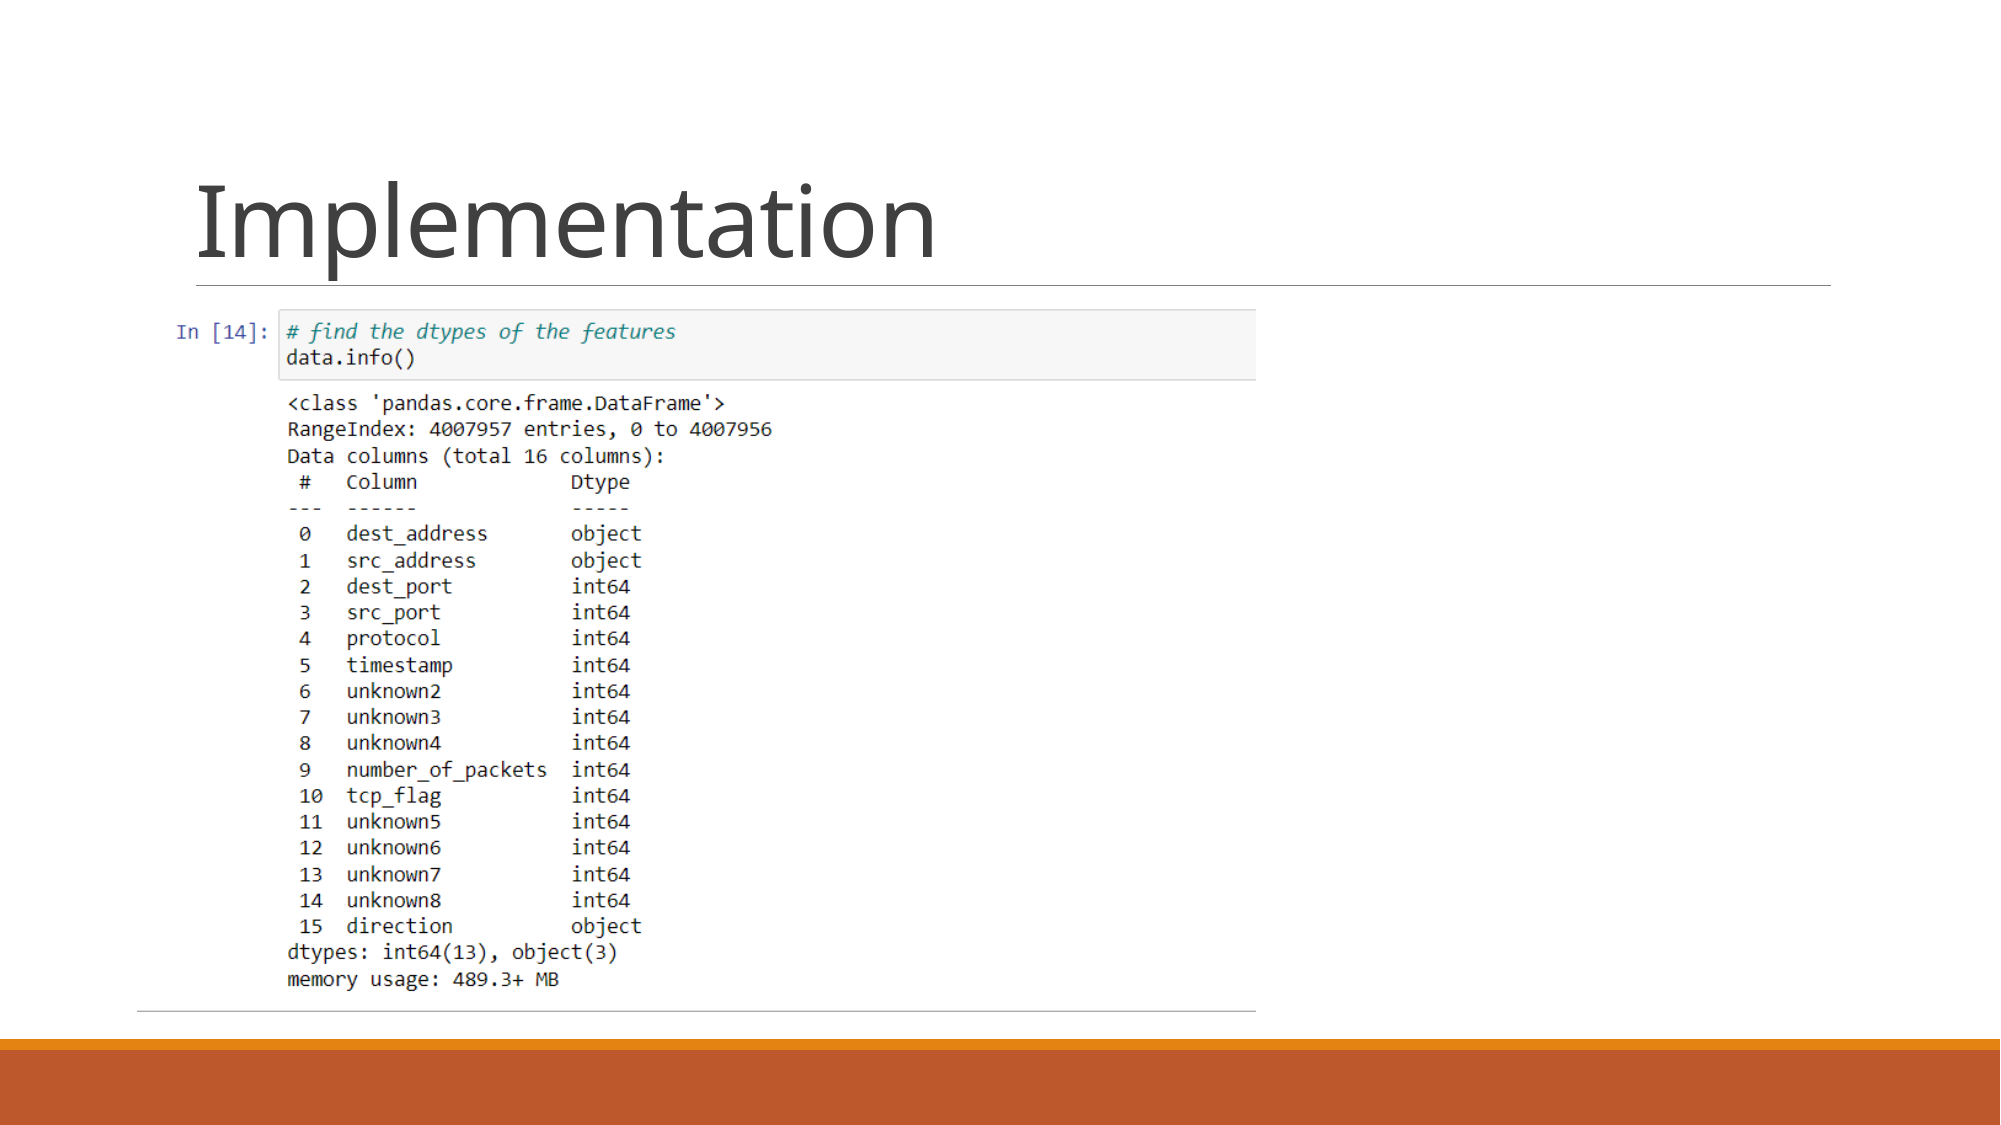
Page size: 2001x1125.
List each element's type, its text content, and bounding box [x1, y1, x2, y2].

title Implementation [180, 47, 1830, 285]
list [136, 297, 1256, 1013]
